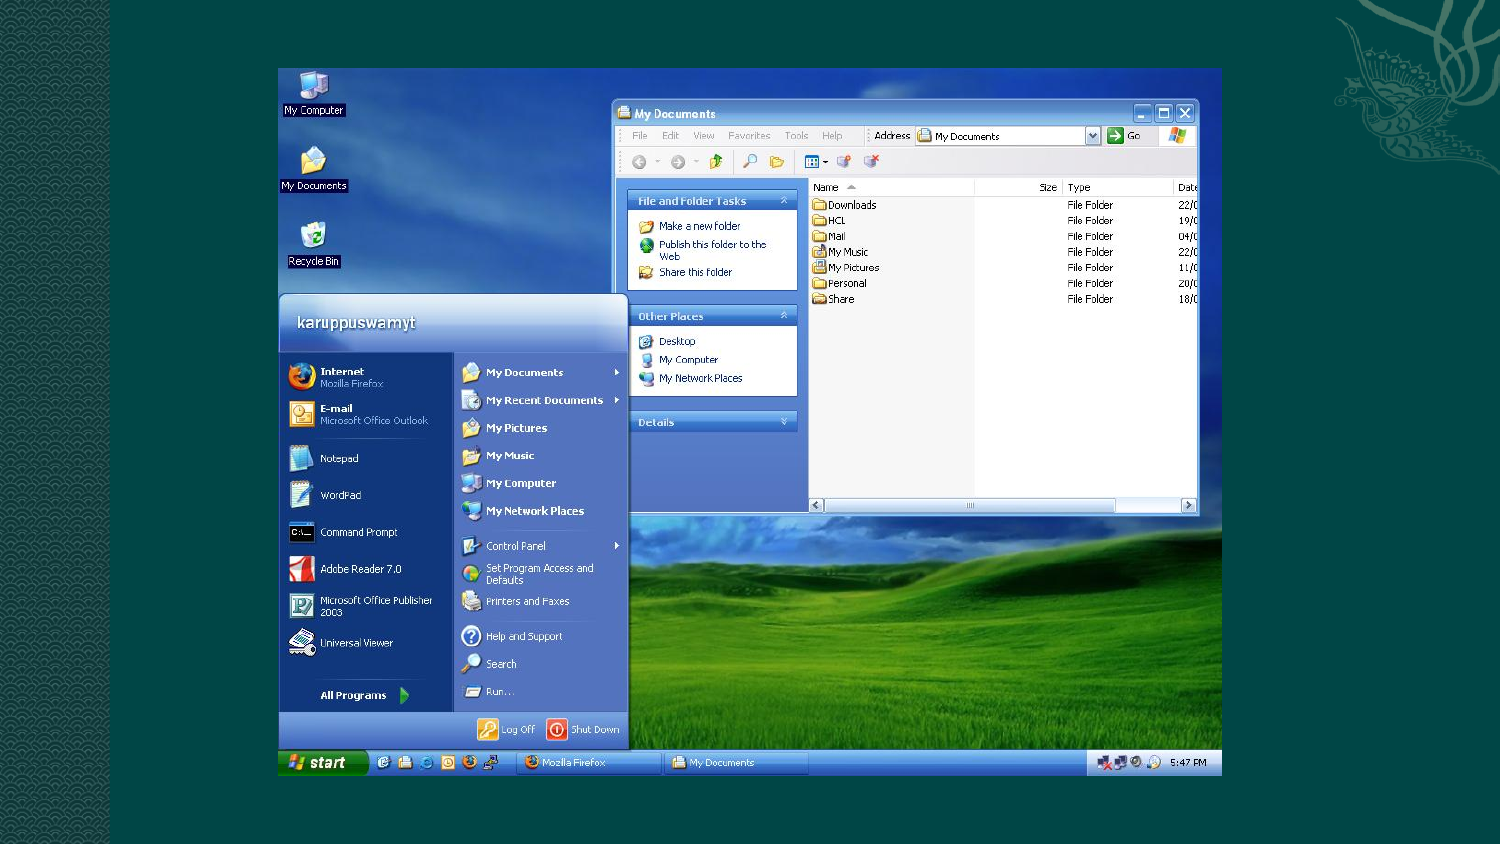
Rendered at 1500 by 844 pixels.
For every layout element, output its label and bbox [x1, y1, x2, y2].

picture [278, 67, 1222, 776]
picture [0, 0, 110, 844]
